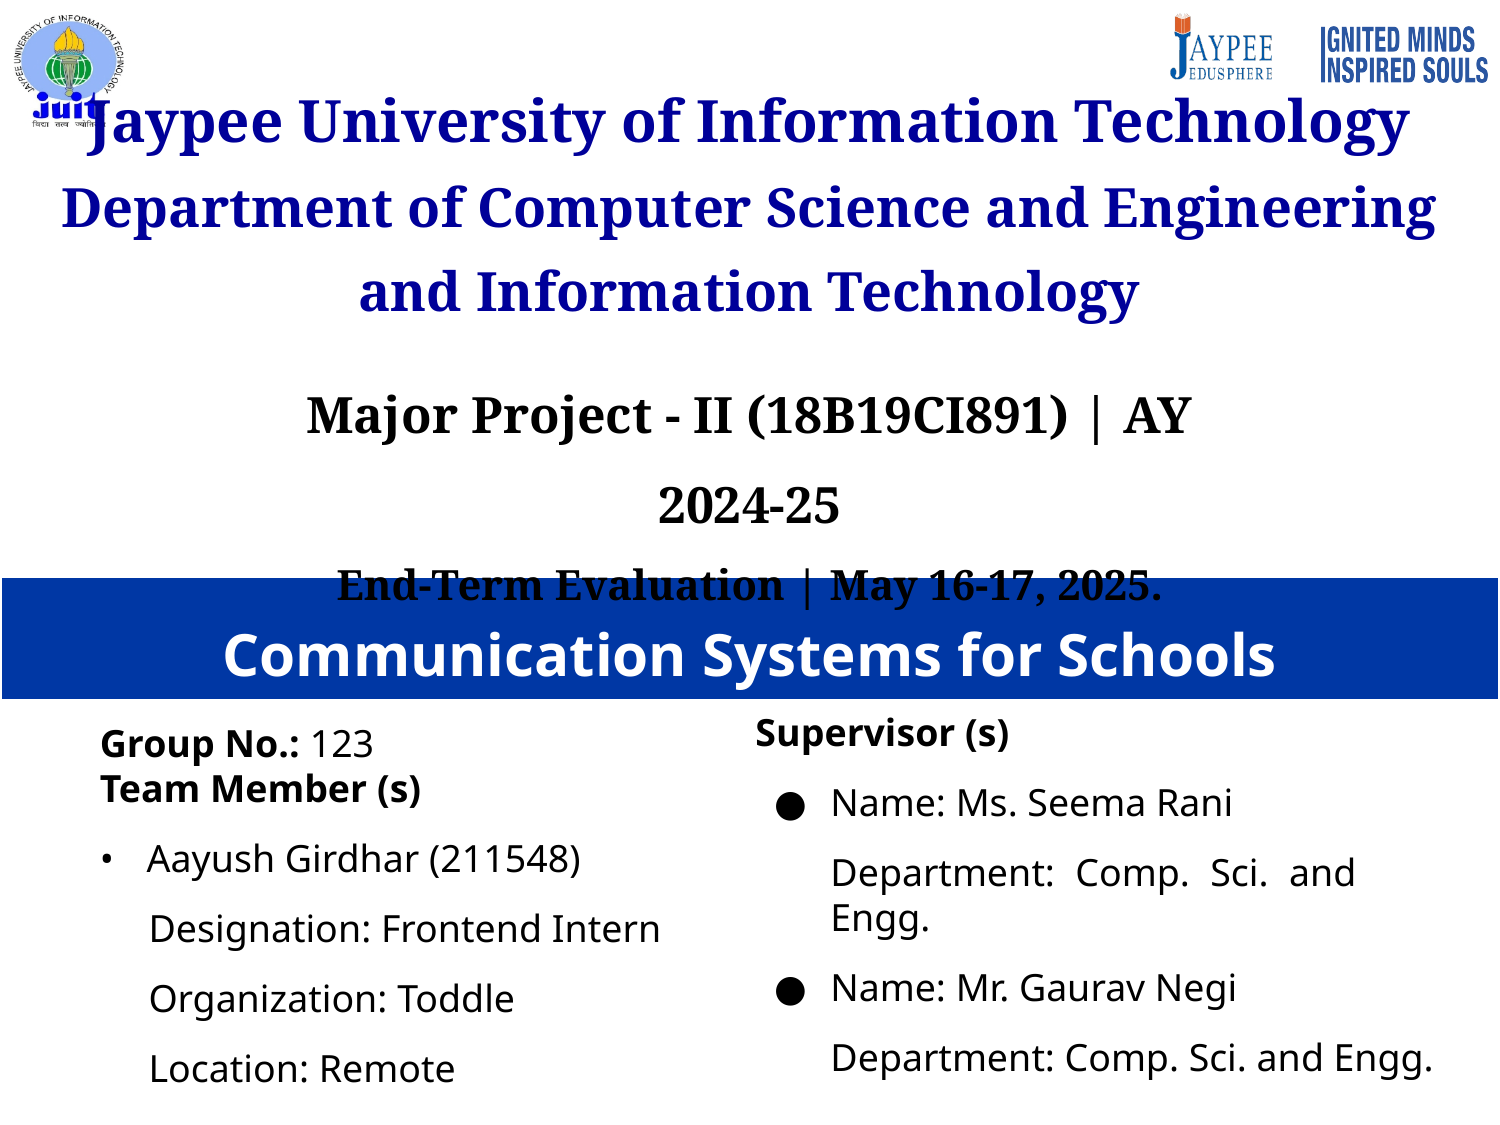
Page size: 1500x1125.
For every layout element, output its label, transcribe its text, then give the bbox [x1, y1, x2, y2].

title Communication Systems for Schools [0, 575, 1500, 701]
picture [1123, 0, 1318, 120]
text_box Group No.: 123 Team Member (s) Aayush Girdhar (211548) Designation: Frontend Intern Organization: Toddle Location: Remote [84, 712, 679, 1125]
picture [1321, 26, 1489, 84]
text_box Supervisor (s) Name: Ms. Seema Rani Department: Comp. Sci. and Engg. Name: Mr. Gaurav Negi Department: Comp. Sci. and Engg. [740, 701, 1475, 1125]
text_box Jaypee University of Information Technology Department of Computer Science and Engineering and Information Technology [0, 98, 1500, 330]
text_box Major Project - II (18B19CI891) | AY 2024-25 End-Term Evaluation | May 16-17, 2025. [229, 345, 1271, 616]
picture [1, 14, 136, 127]
